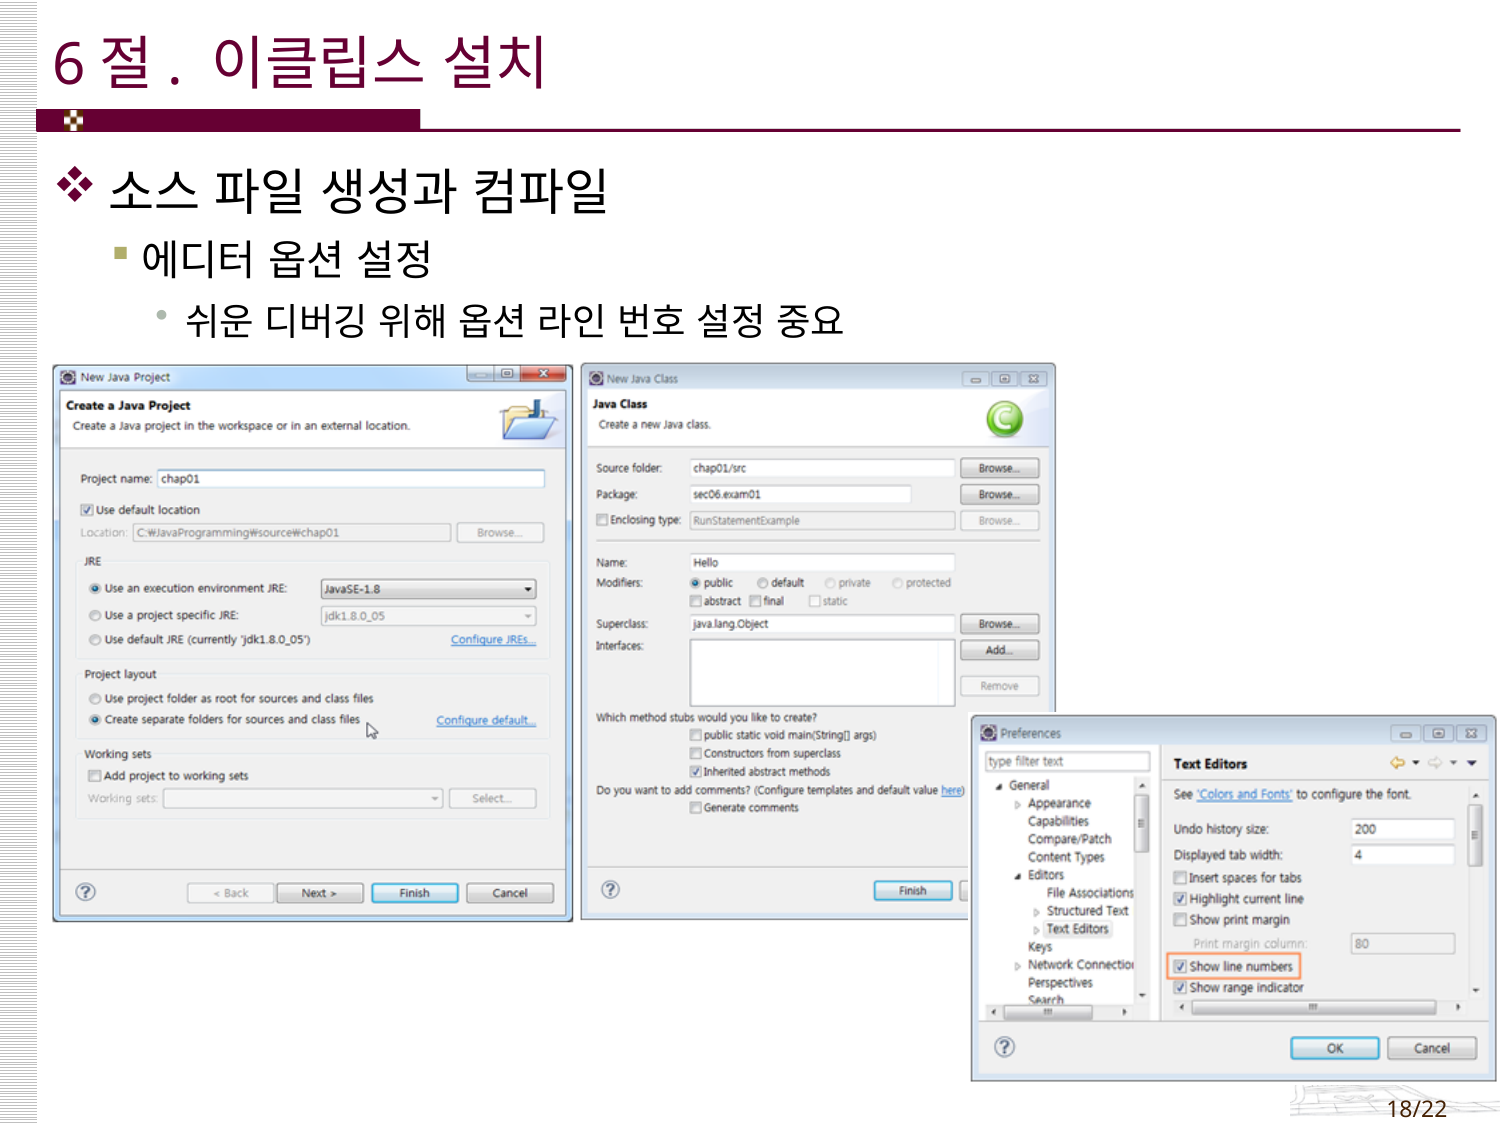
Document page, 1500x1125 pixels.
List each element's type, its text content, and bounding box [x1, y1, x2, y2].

list 소스 파일 생성과 컴파일 에디터 옵션 설정 쉬운 디버깅 위해 옵션 라인 번호 설정 중요 [37, 152, 1463, 1091]
title 6절. 이클립스 설치 [37, 13, 1278, 109]
picture [36, 109, 1461, 132]
picture [49, 362, 576, 926]
picture [577, 360, 1500, 1125]
